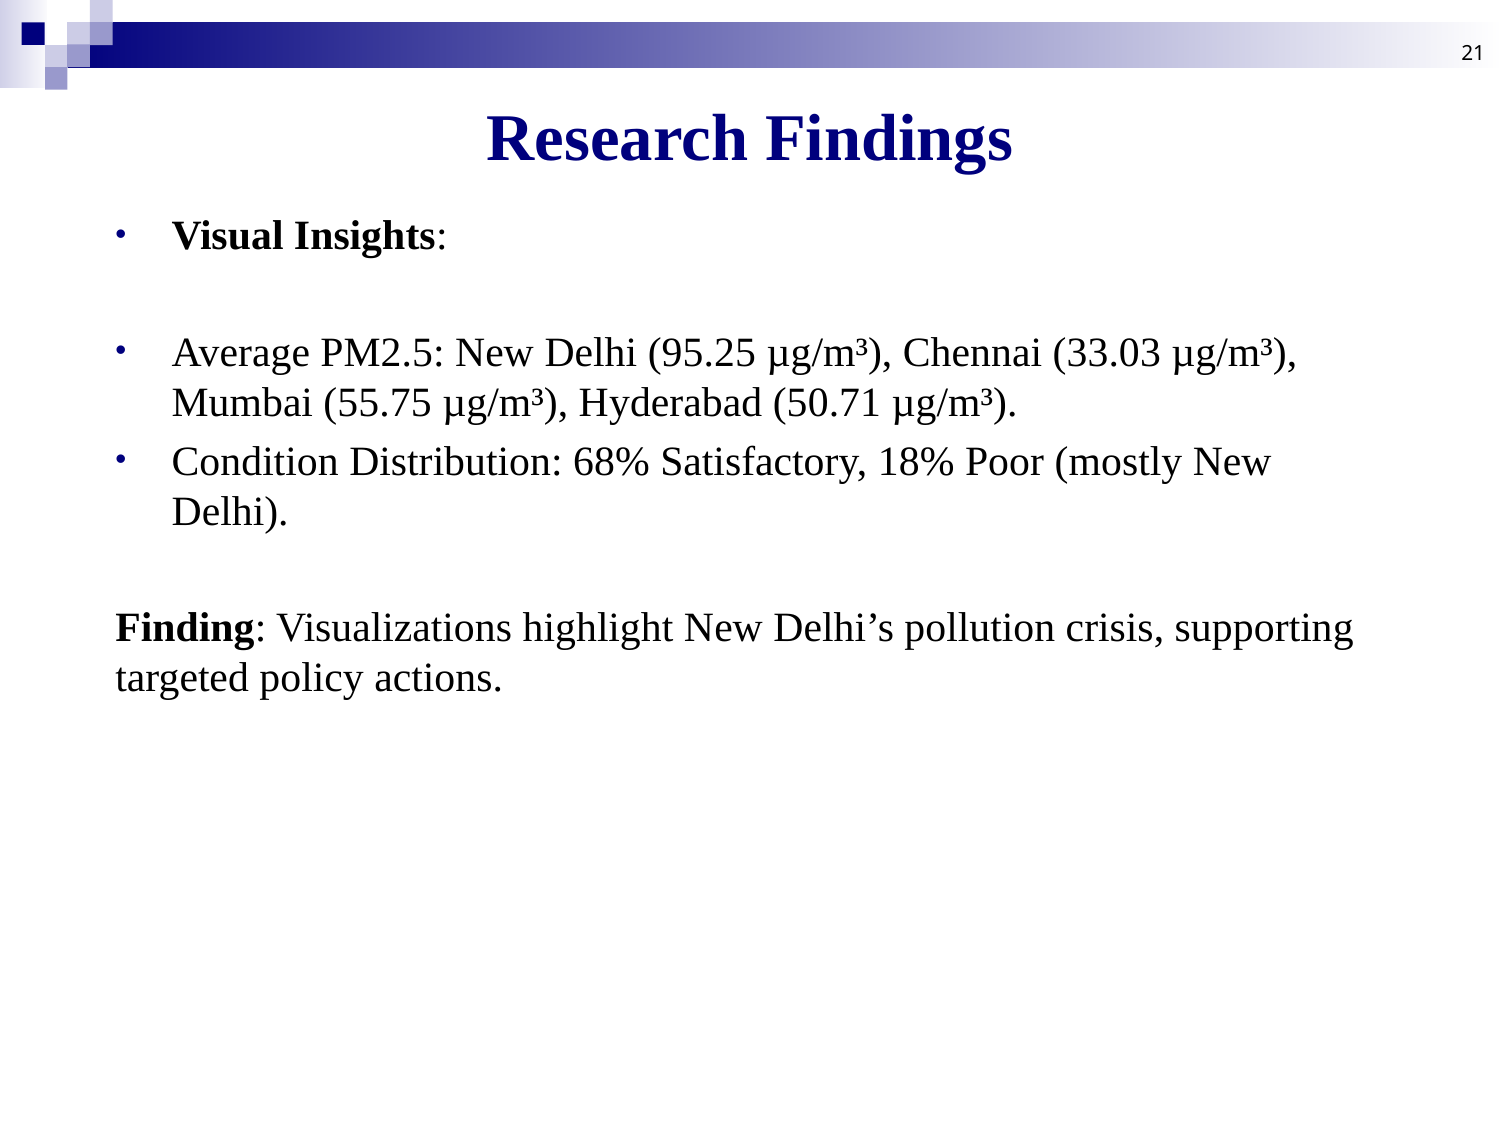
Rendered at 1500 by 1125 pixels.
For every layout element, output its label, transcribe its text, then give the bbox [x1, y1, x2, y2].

title Research Findings [0, 83, 1500, 184]
slide_number 21 [1149, 0, 1500, 75]
list Visual Insights: Average PM2.5: New Delhi (95.25 µg/m³), Chennai (33.03 µg/m³), Mumbai (55.75 µg/m³), Hyderabad (50.71 µg/m³). Condition Distribution: 68% Satisfactory, 18% Poor (mostly New Delhi). Finding: Visualizations highlight New Delhi’s pollution crisis, supporting targeted policy actions. [100, 152, 1400, 806]
